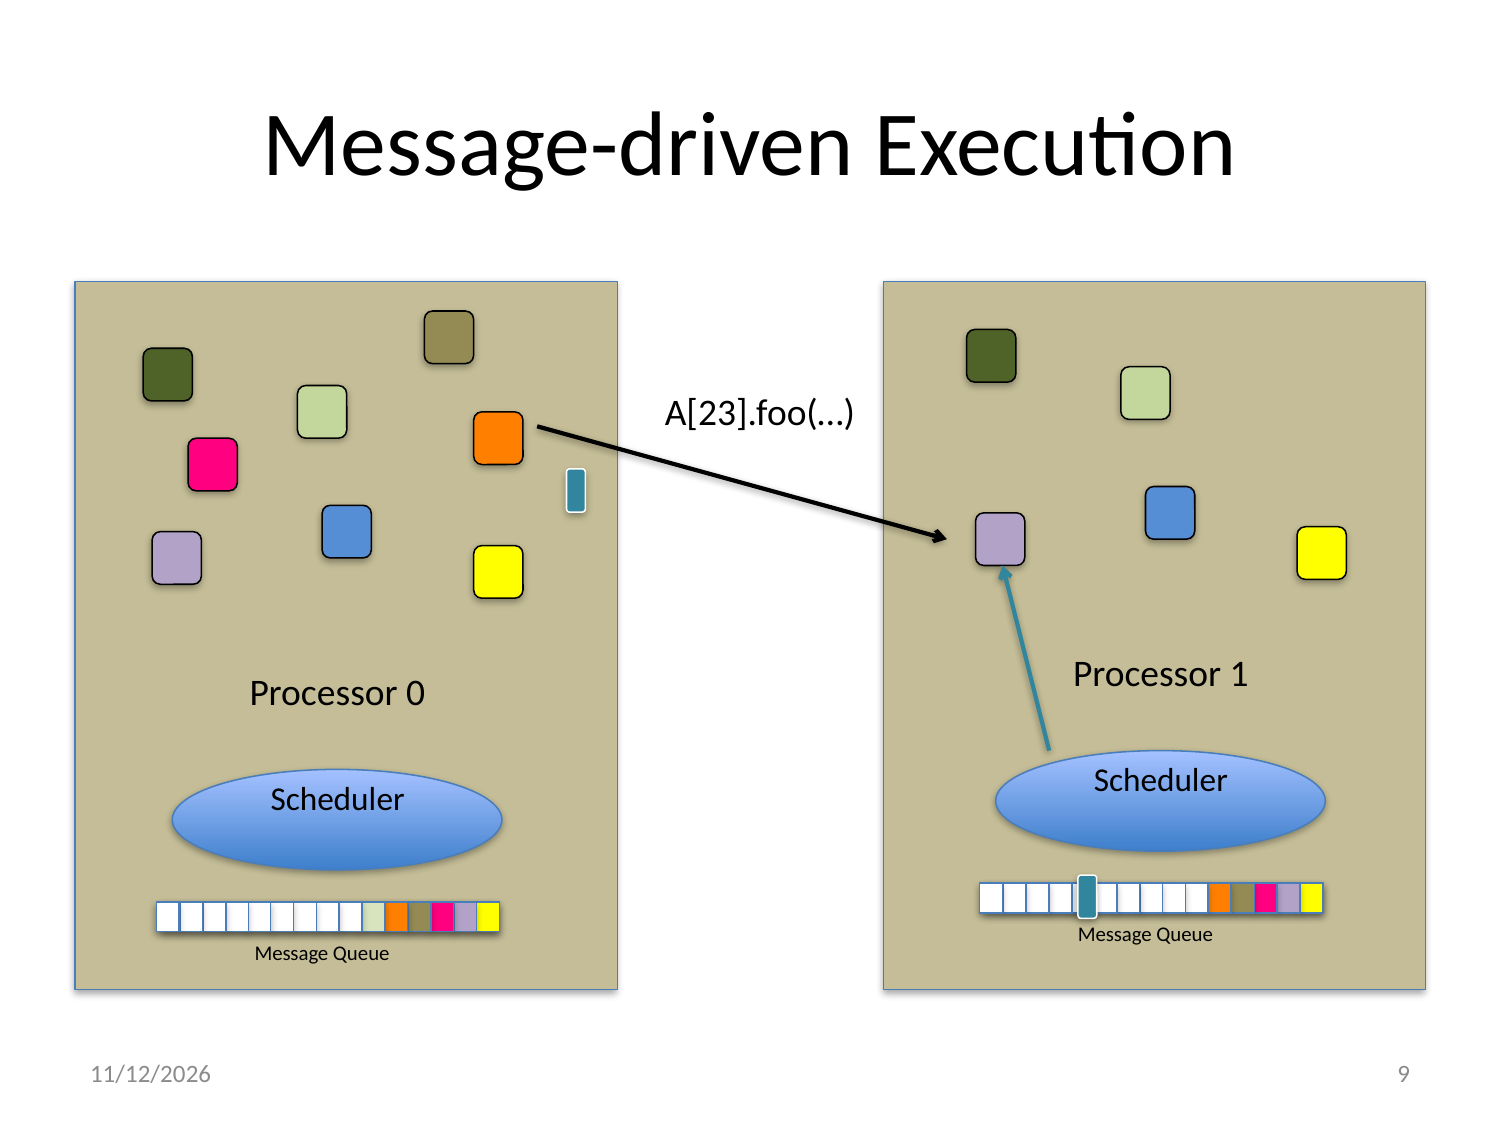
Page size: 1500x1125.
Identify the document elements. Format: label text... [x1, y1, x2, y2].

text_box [74, 281, 618, 990]
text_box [1002, 565, 1050, 751]
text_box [883, 281, 1426, 990]
text_box A[23].foo(…) [649, 380, 875, 424]
slide_number 9 [1074, 1042, 1425, 1103]
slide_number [75, 1042, 425, 1103]
title Message-driven Execution [75, 45, 1425, 233]
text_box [536, 426, 948, 540]
